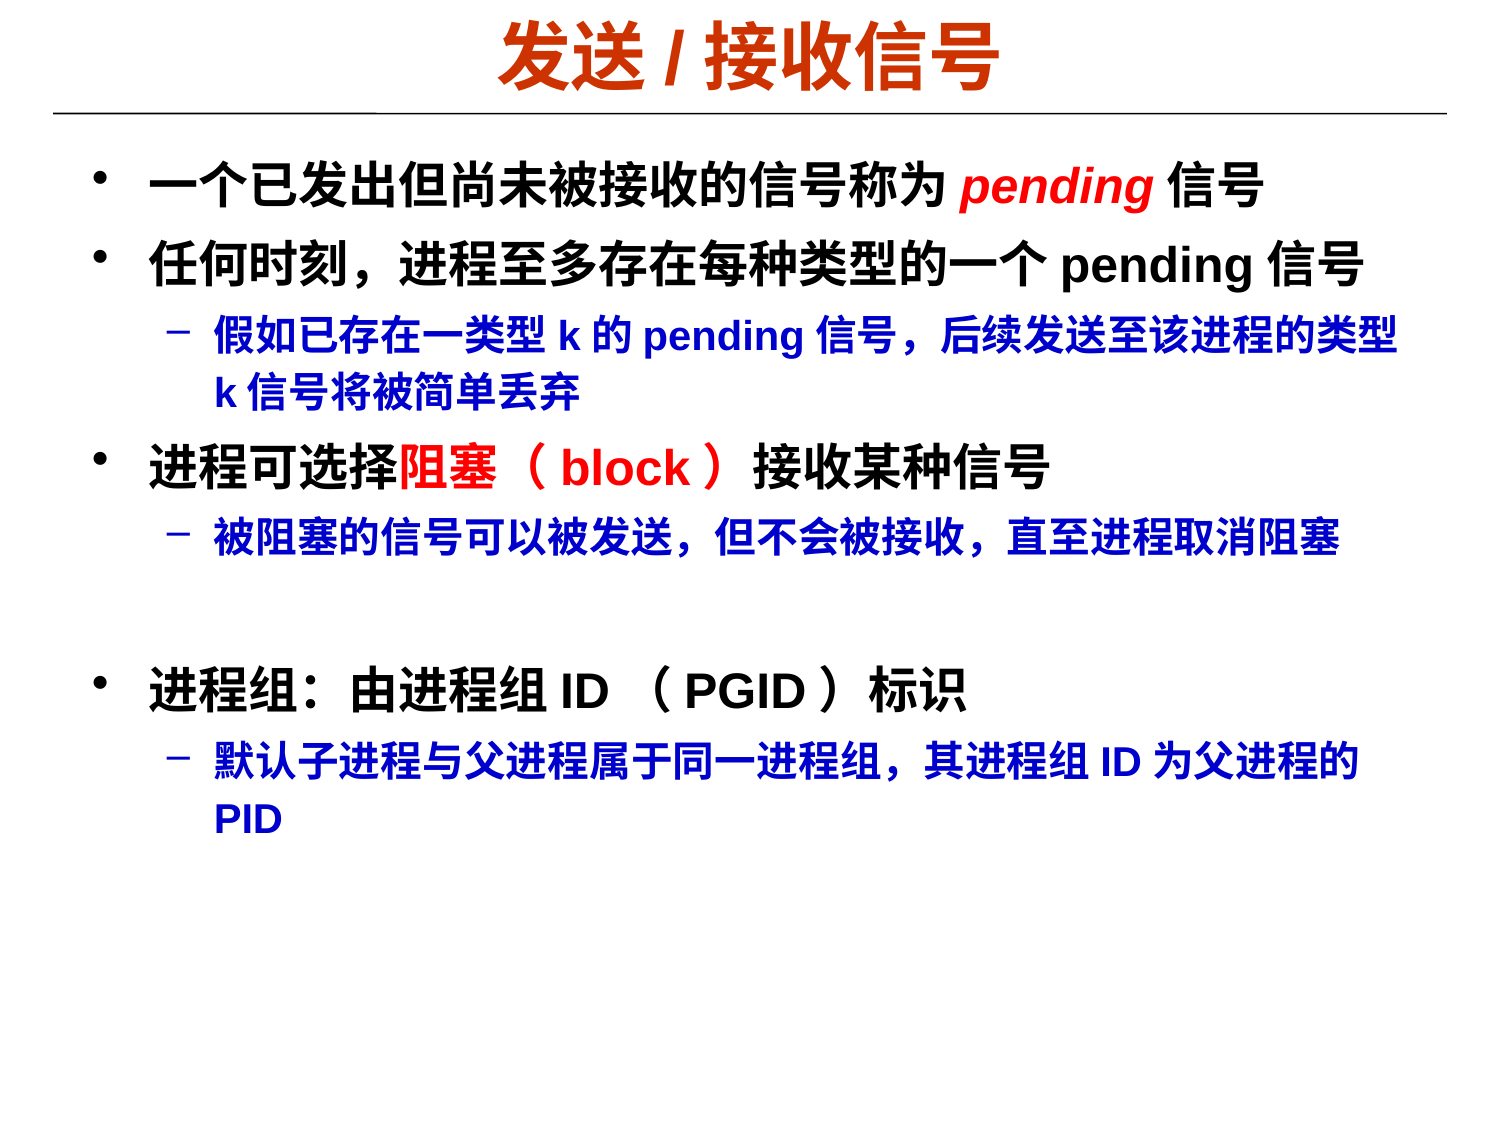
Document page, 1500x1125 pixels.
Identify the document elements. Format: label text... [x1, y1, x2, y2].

title 发送/接收信号 [74, 8, 1426, 102]
list 一个已发出但尚未被接收的信号称为pending信号 任何时刻，进程至多存在每种类型的一个pending信号 假如已存在一类型k的pending信号，后续发送至该进程的类型k信号将被简单丢弃 进程可选择阻塞（block）接收某种信号 被阻塞的信号可以被发送，但不会被接收，直至进程取消阻塞 进程组：由进程组ID（PGID）标识 默认子进程与父进程属于同一进程组，其进程组ID为父进程的PID [76, 136, 1428, 994]
